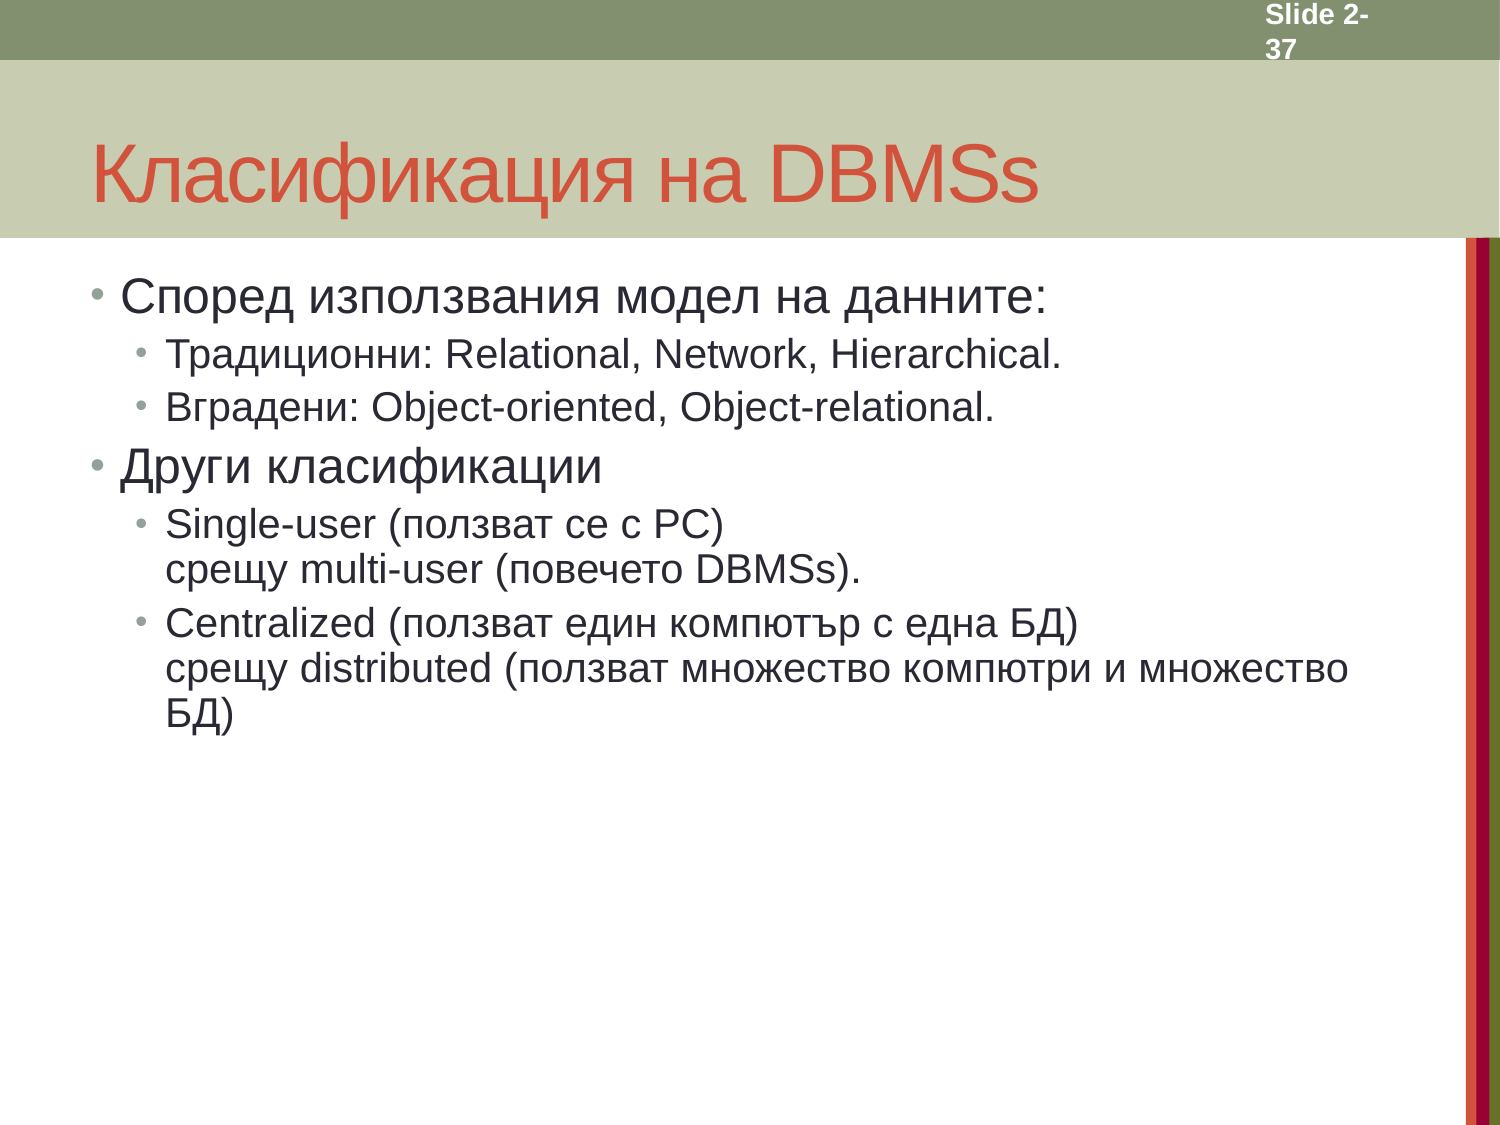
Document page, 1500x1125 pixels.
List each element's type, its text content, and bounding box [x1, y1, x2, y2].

slide_number Slide 2- 37 [1250, 3, 1425, 57]
title Класификация на DBMSs [75, 87, 1425, 250]
list Според използвания модел на данните: Традиционни: Relational, Network, Hierarchical. Вградени: Object-oriented, Object-relational. Други класификации Single-user (ползват се с РС) срещу multi-user (повечето DBMSs). Centralized (ползват един компютър с една БД) срещу distributed (ползват множество компютри и множество БД) [75, 262, 1425, 1063]
